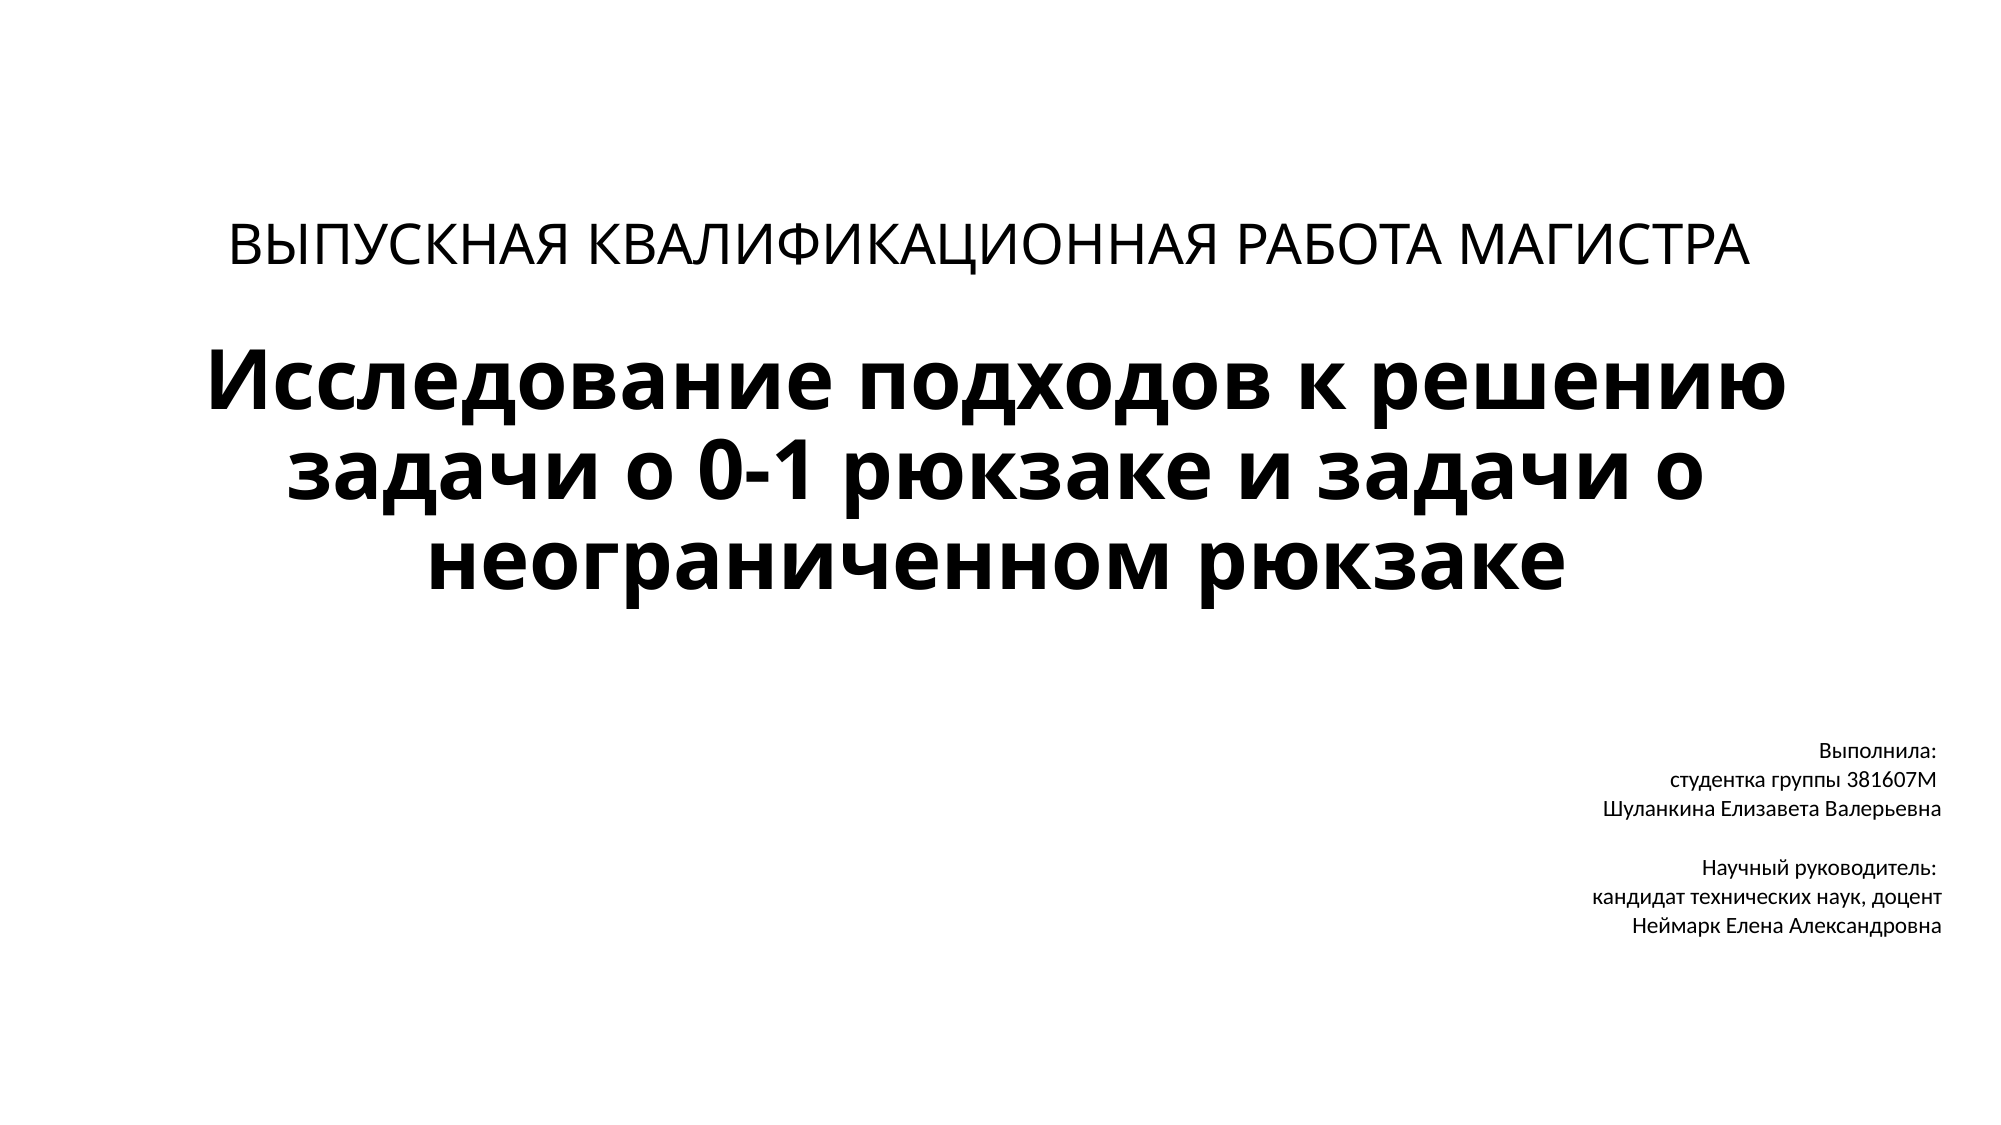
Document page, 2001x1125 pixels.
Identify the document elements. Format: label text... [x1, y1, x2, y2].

subtitle Выполнила: студентка группы 381607М Шуланкина Елизавета Валерьевна Научный руководитель: кандидат технических наук, доцент Неймарк Елена Александровна [363, 730, 1958, 969]
title ВЫПУСКНАЯ КВАЛИФИКАЦИОННАЯ РАБОТА МАГИСТРА Исследование подходов к решению задачи о 0-1 рюкзаке и задачи о неограниченном рюкзаке [103, 65, 1890, 715]
